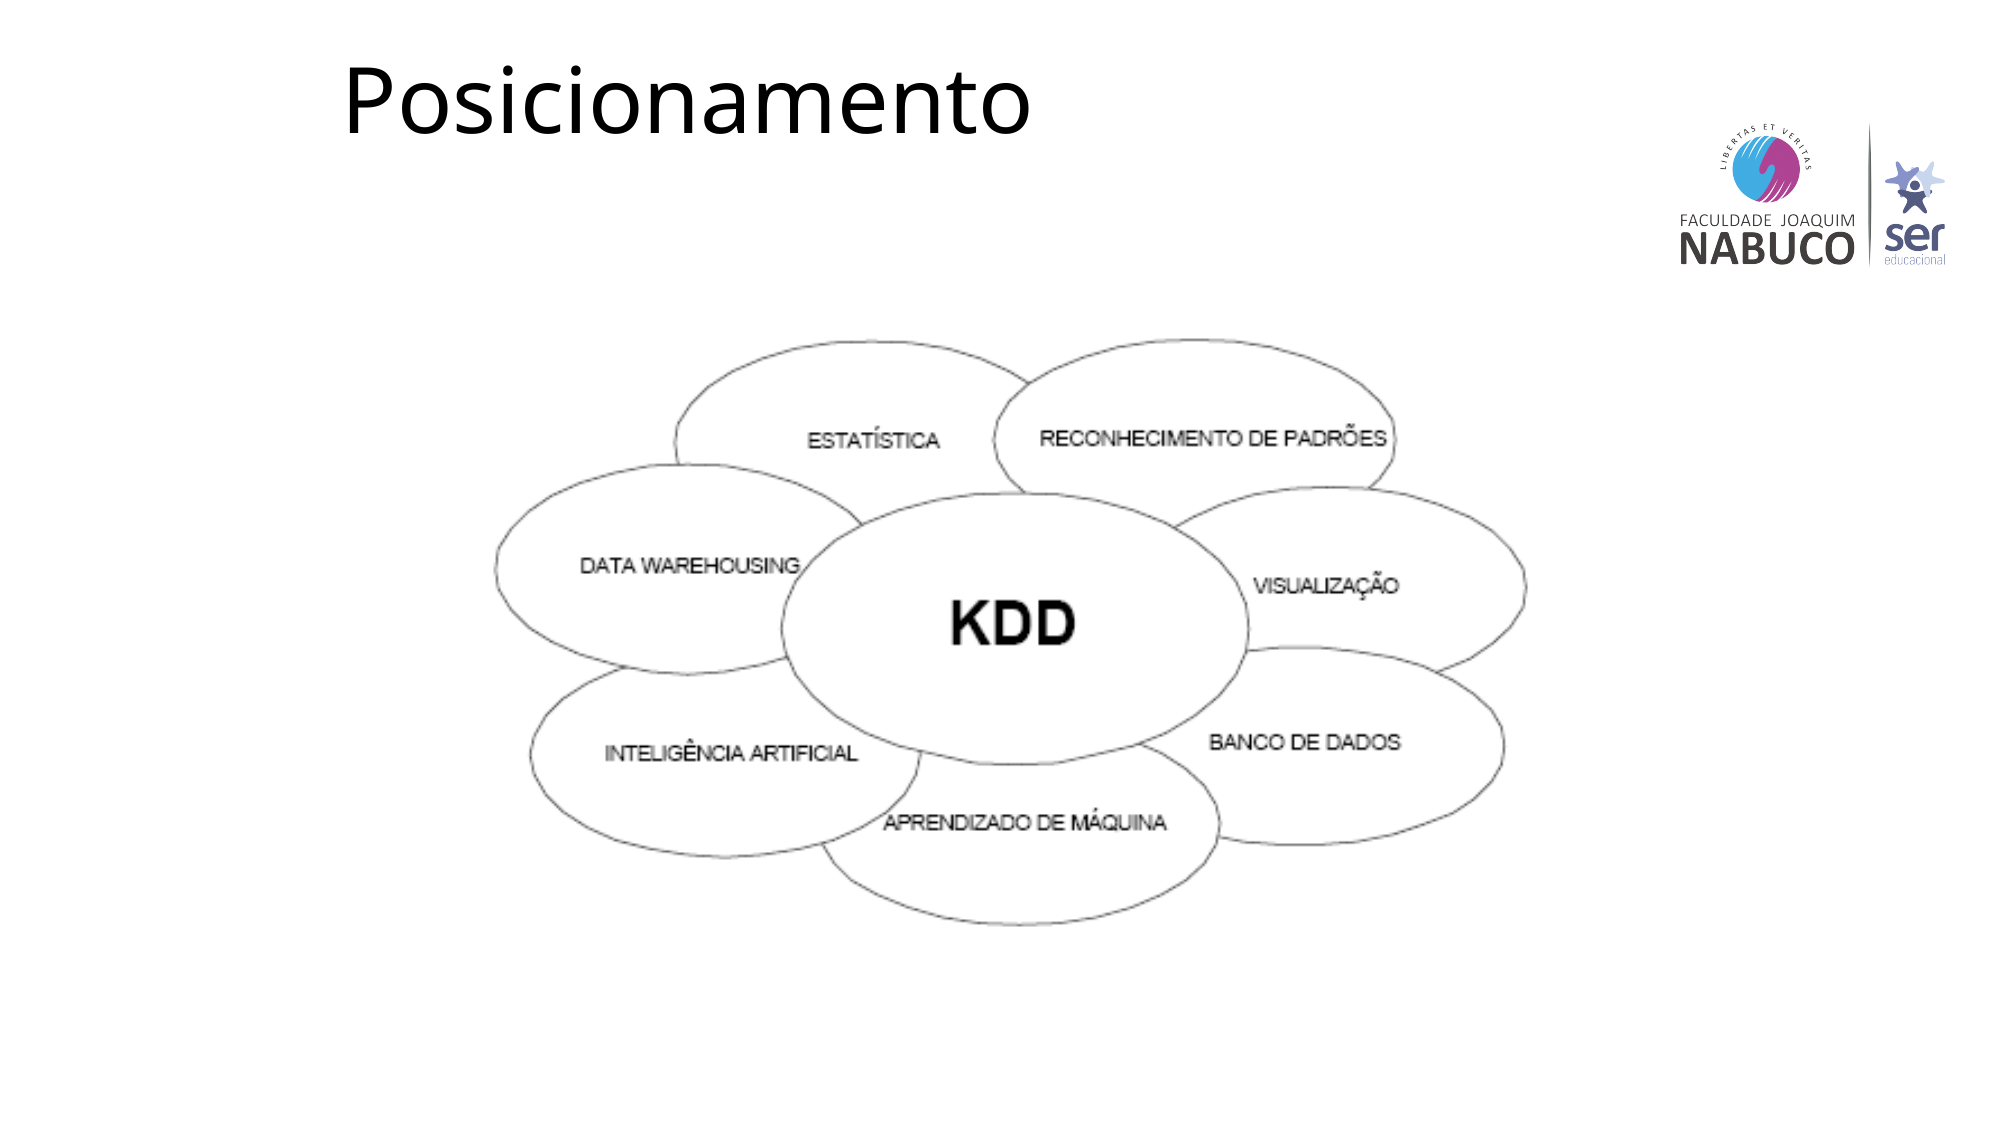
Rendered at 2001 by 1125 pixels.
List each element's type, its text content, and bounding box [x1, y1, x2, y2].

picture [1681, 121, 1945, 269]
picture [492, 326, 1544, 954]
title Posicionamento [326, 0, 1605, 219]
